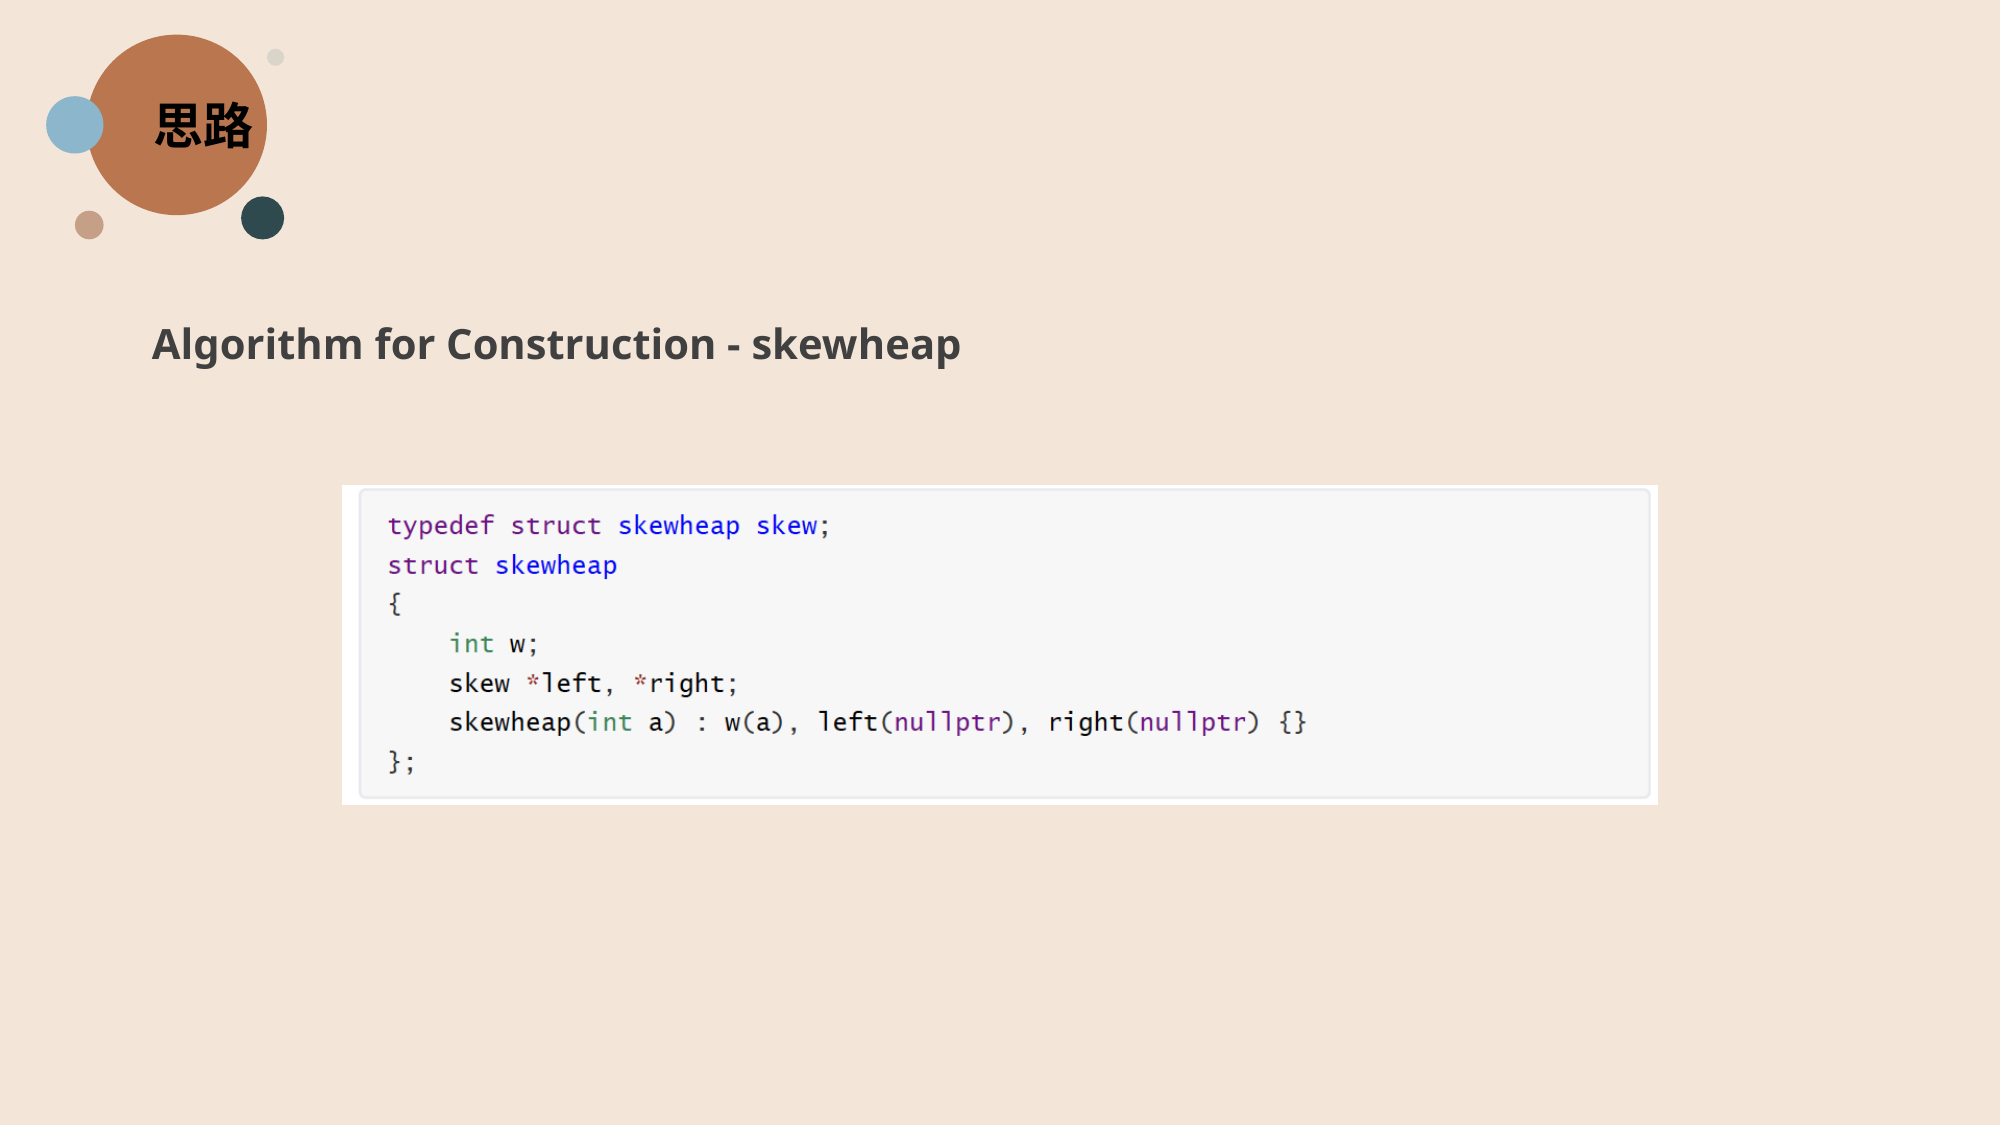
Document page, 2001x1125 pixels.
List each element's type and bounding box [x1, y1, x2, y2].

text_box [136, 310, 1110, 454]
picture [342, 485, 1658, 805]
text_box [46, 34, 285, 240]
